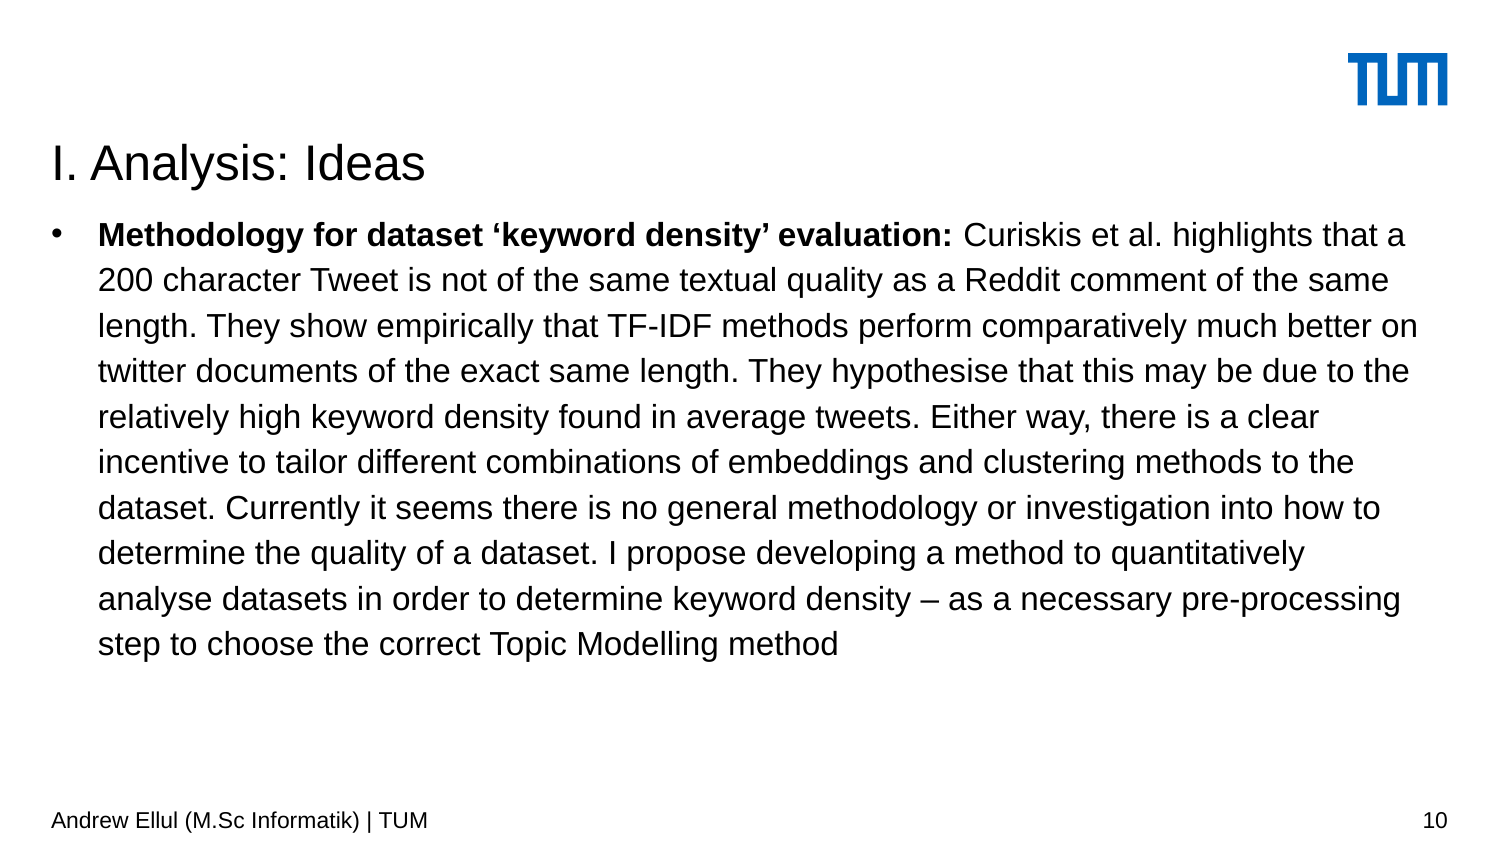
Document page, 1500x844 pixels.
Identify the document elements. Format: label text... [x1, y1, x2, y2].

title I. Analysis: Ideas [50, 123, 1448, 186]
text_box Methodology for dataset ‘keyword density’ evaluation: Curiskis et al. highlights that a 200 character Tweet is not of the same textual quality as a Reddit comment of the same length. They show empirically that TF-IDF methods perform comparatively much better on twitter documents of the exact same length. They hypothesise that this may be due to the relatively high keyword density found in average tweets. Either way, there is a clear incentive to tailor different combinations of embeddings and clustering methods to the dataset. Currently it seems there is no general methodology or investigation into how to determine the quality of a dataset. I propose developing a method to quantitatively analyse datasets in order to determine keyword density – as a necessary pre-processing step to choose the correct Topic Modelling method [50, 207, 1423, 844]
slide_number 10 [1423, 796, 1448, 842]
